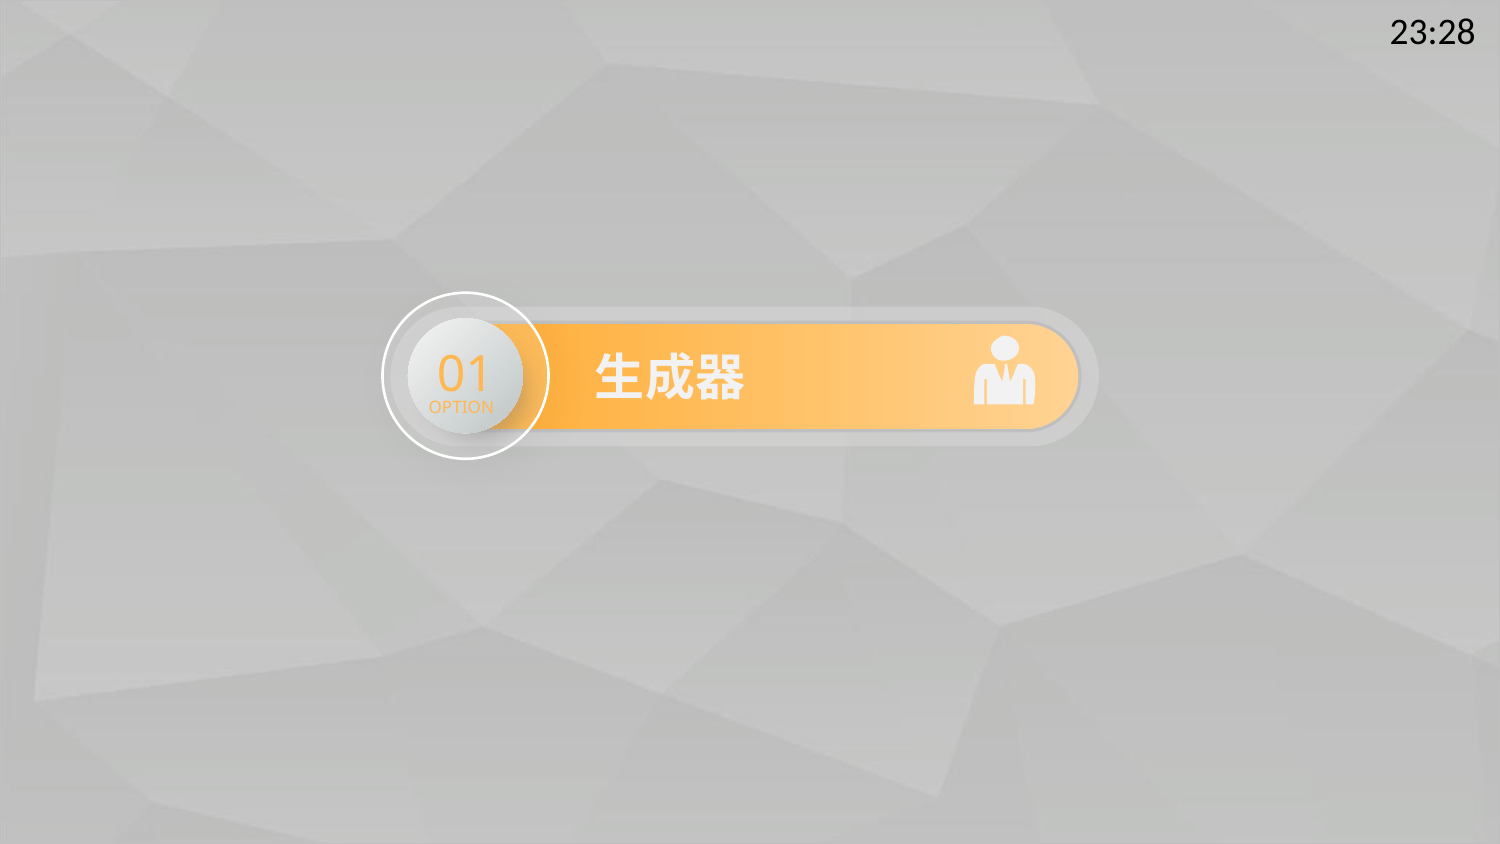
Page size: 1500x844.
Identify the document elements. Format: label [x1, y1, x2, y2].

text_box [580, 335, 1036, 414]
text_box [575, 306, 1099, 447]
picture [1, 1, 1499, 843]
text_box [382, 292, 575, 519]
